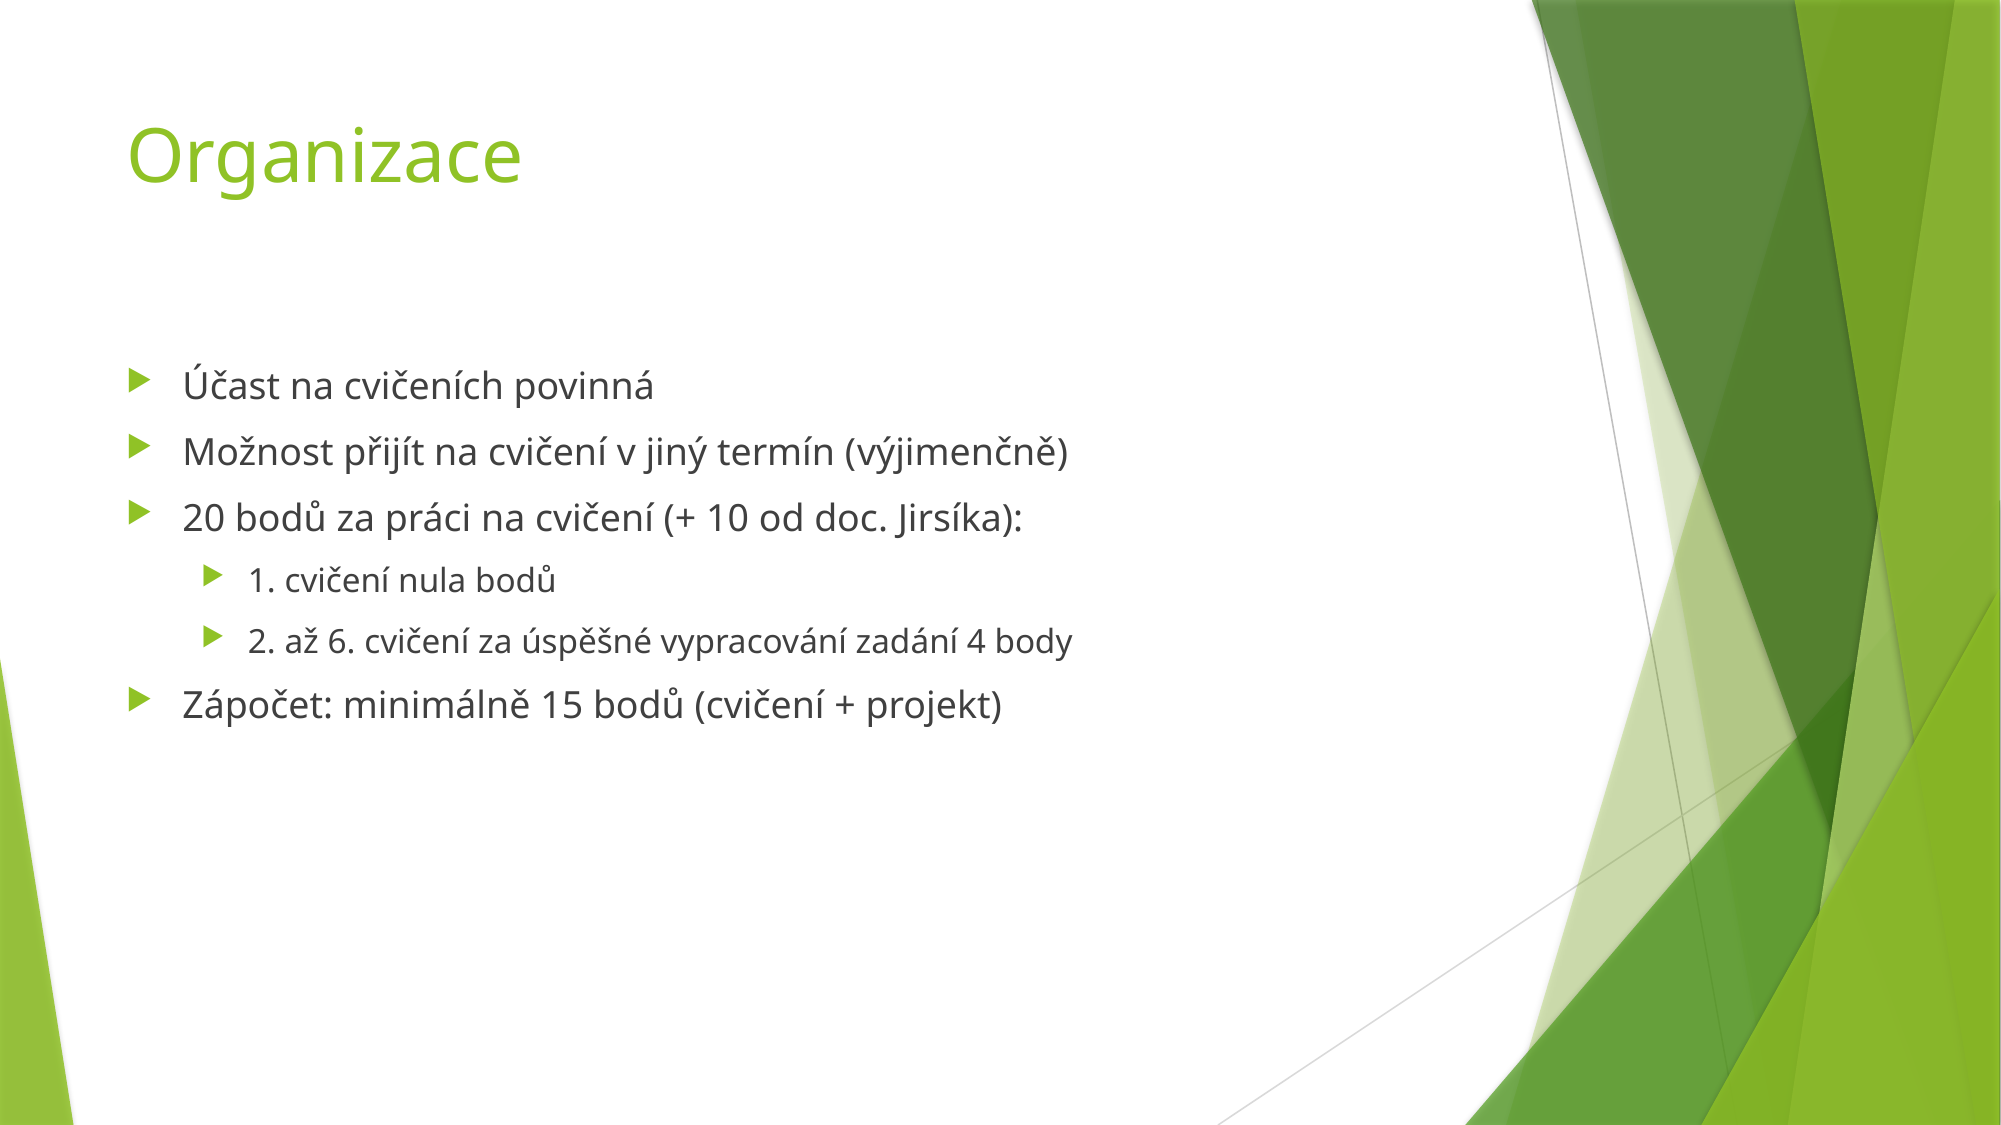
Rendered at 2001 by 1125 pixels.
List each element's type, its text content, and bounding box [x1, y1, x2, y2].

title Organizace [111, 99, 1522, 317]
list Účast na cvičeních povinná Možnost přijít na cvičení v jiný termín (výjimenčně) 20 bodů za práci na cvičení (+ 10 od doc. Jirsíka): 1. cvičení nula bodů 2. až 6. cvičení za úspěšné vypracování zadání 4 body Zápočet: minimálně 15 bodů (cvičení + projekt) [111, 354, 1522, 992]
